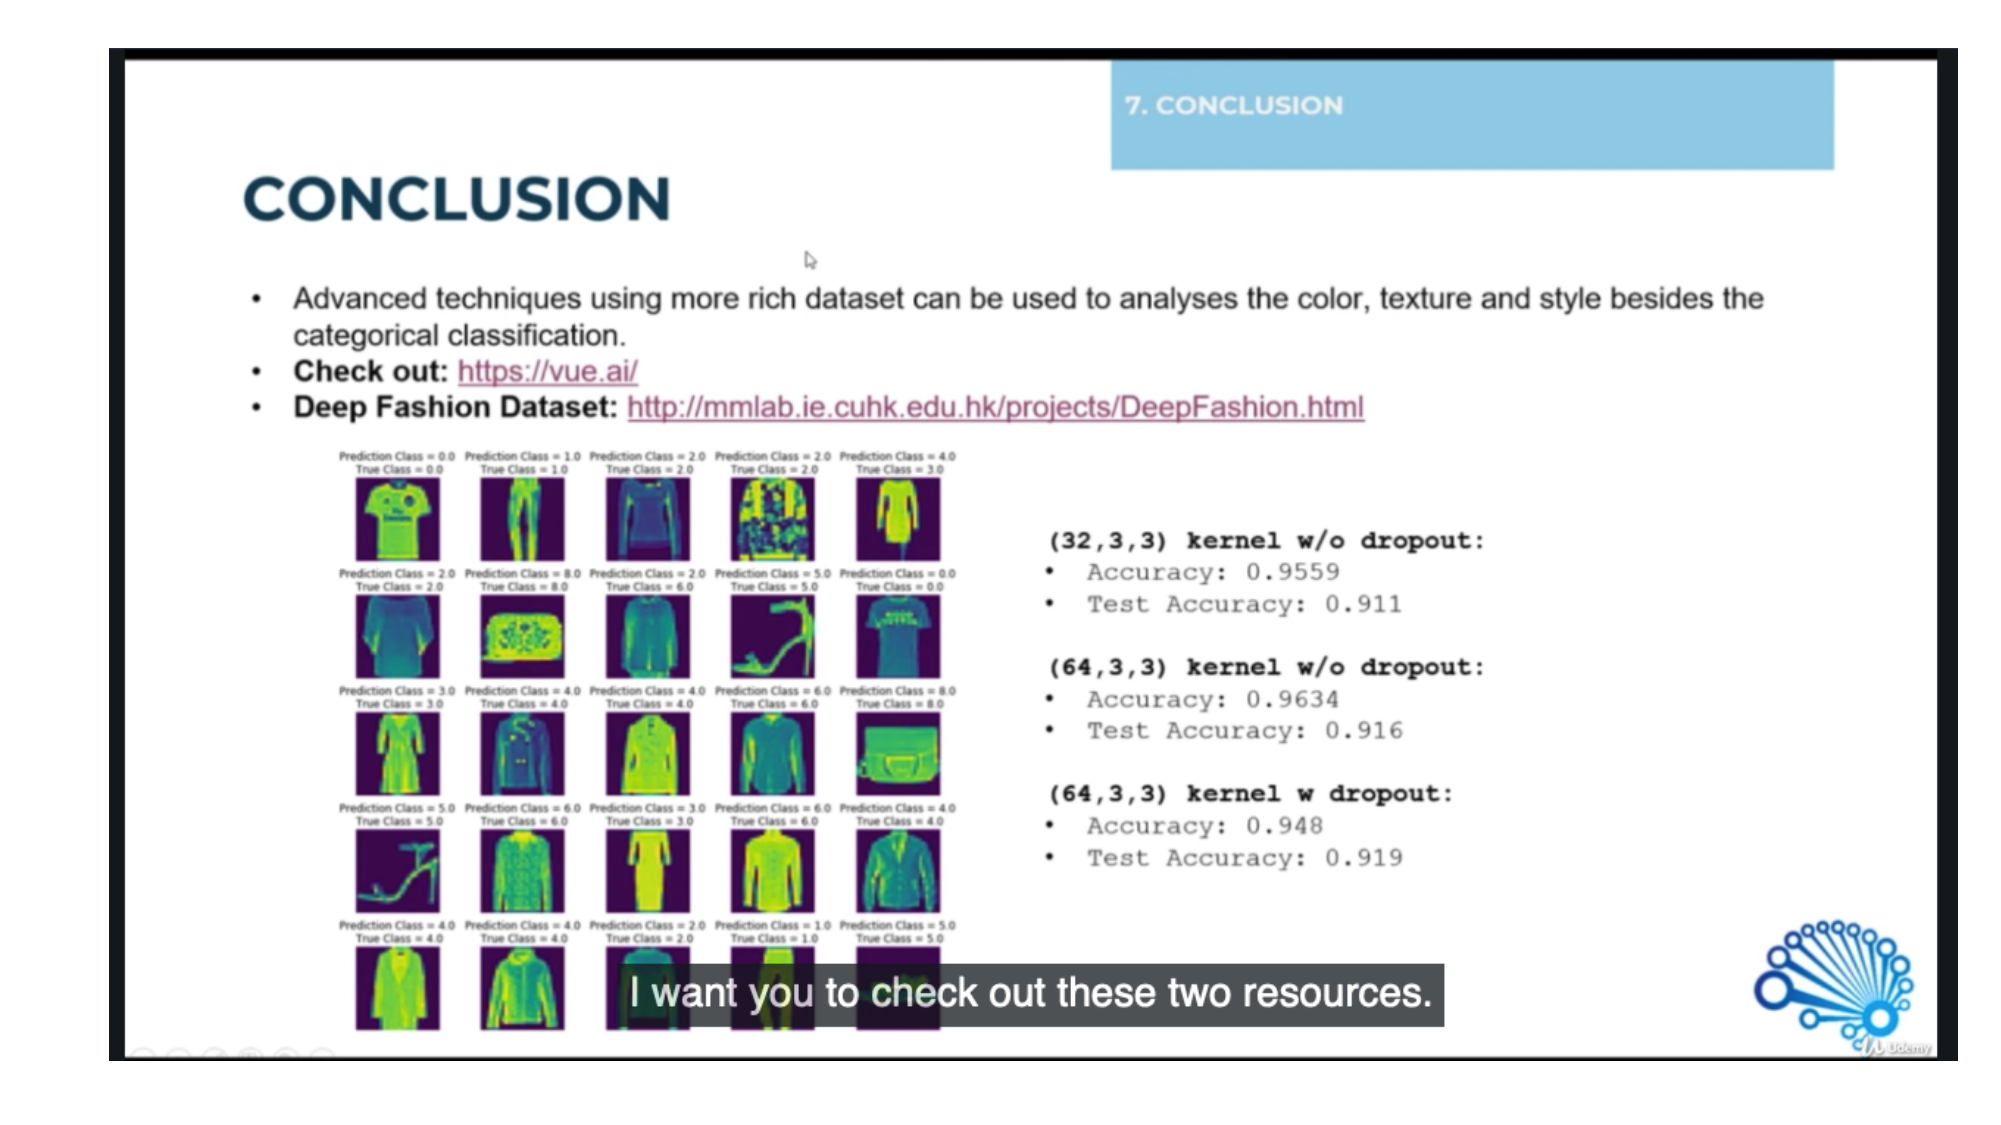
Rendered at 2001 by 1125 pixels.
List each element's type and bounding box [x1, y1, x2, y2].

picture [109, 48, 1958, 1061]
